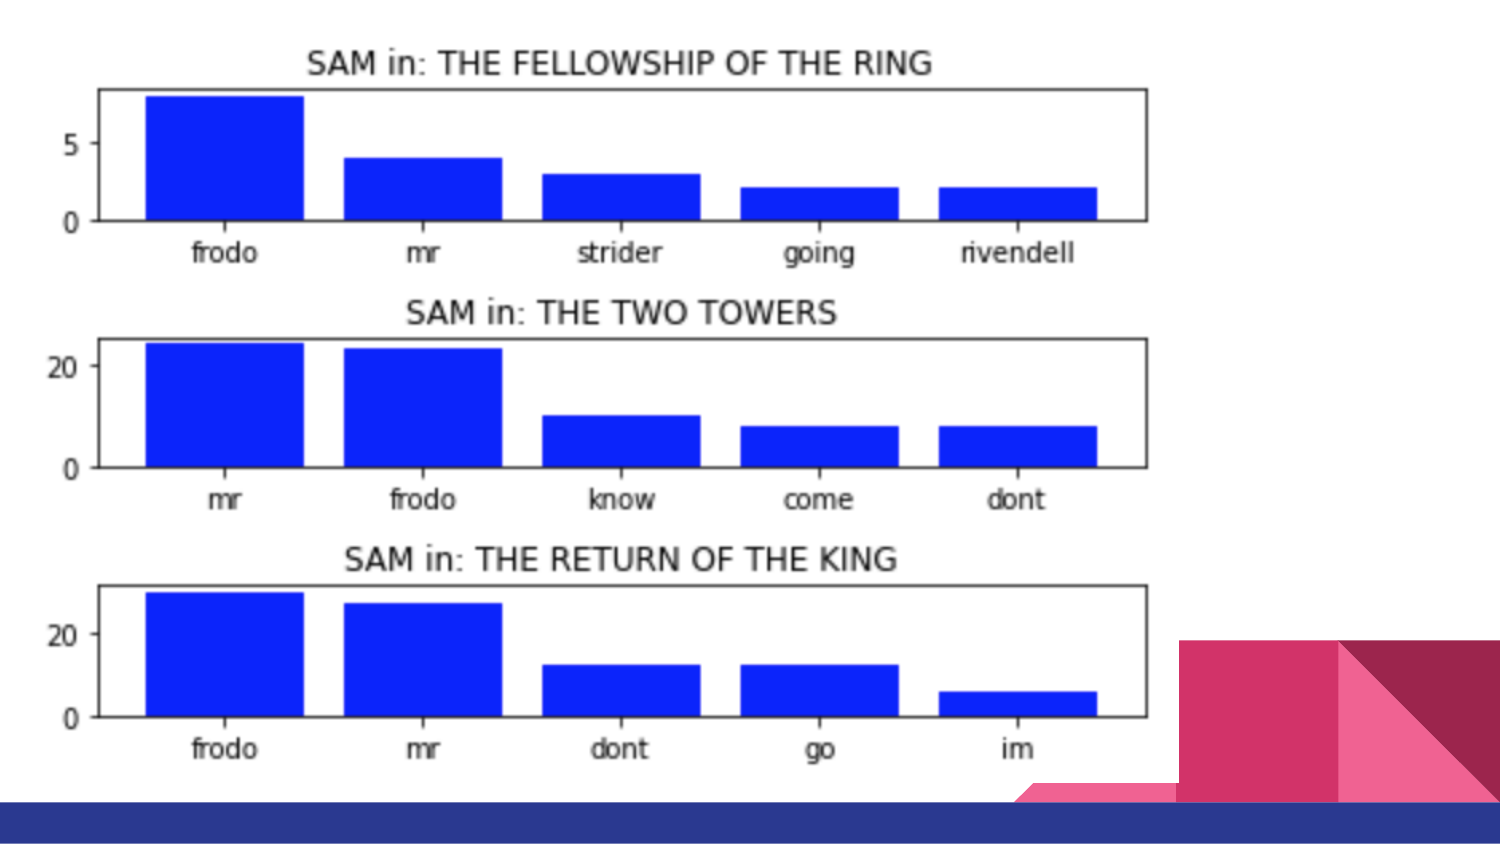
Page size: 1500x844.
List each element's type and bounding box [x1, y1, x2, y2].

picture [24, 24, 1179, 783]
